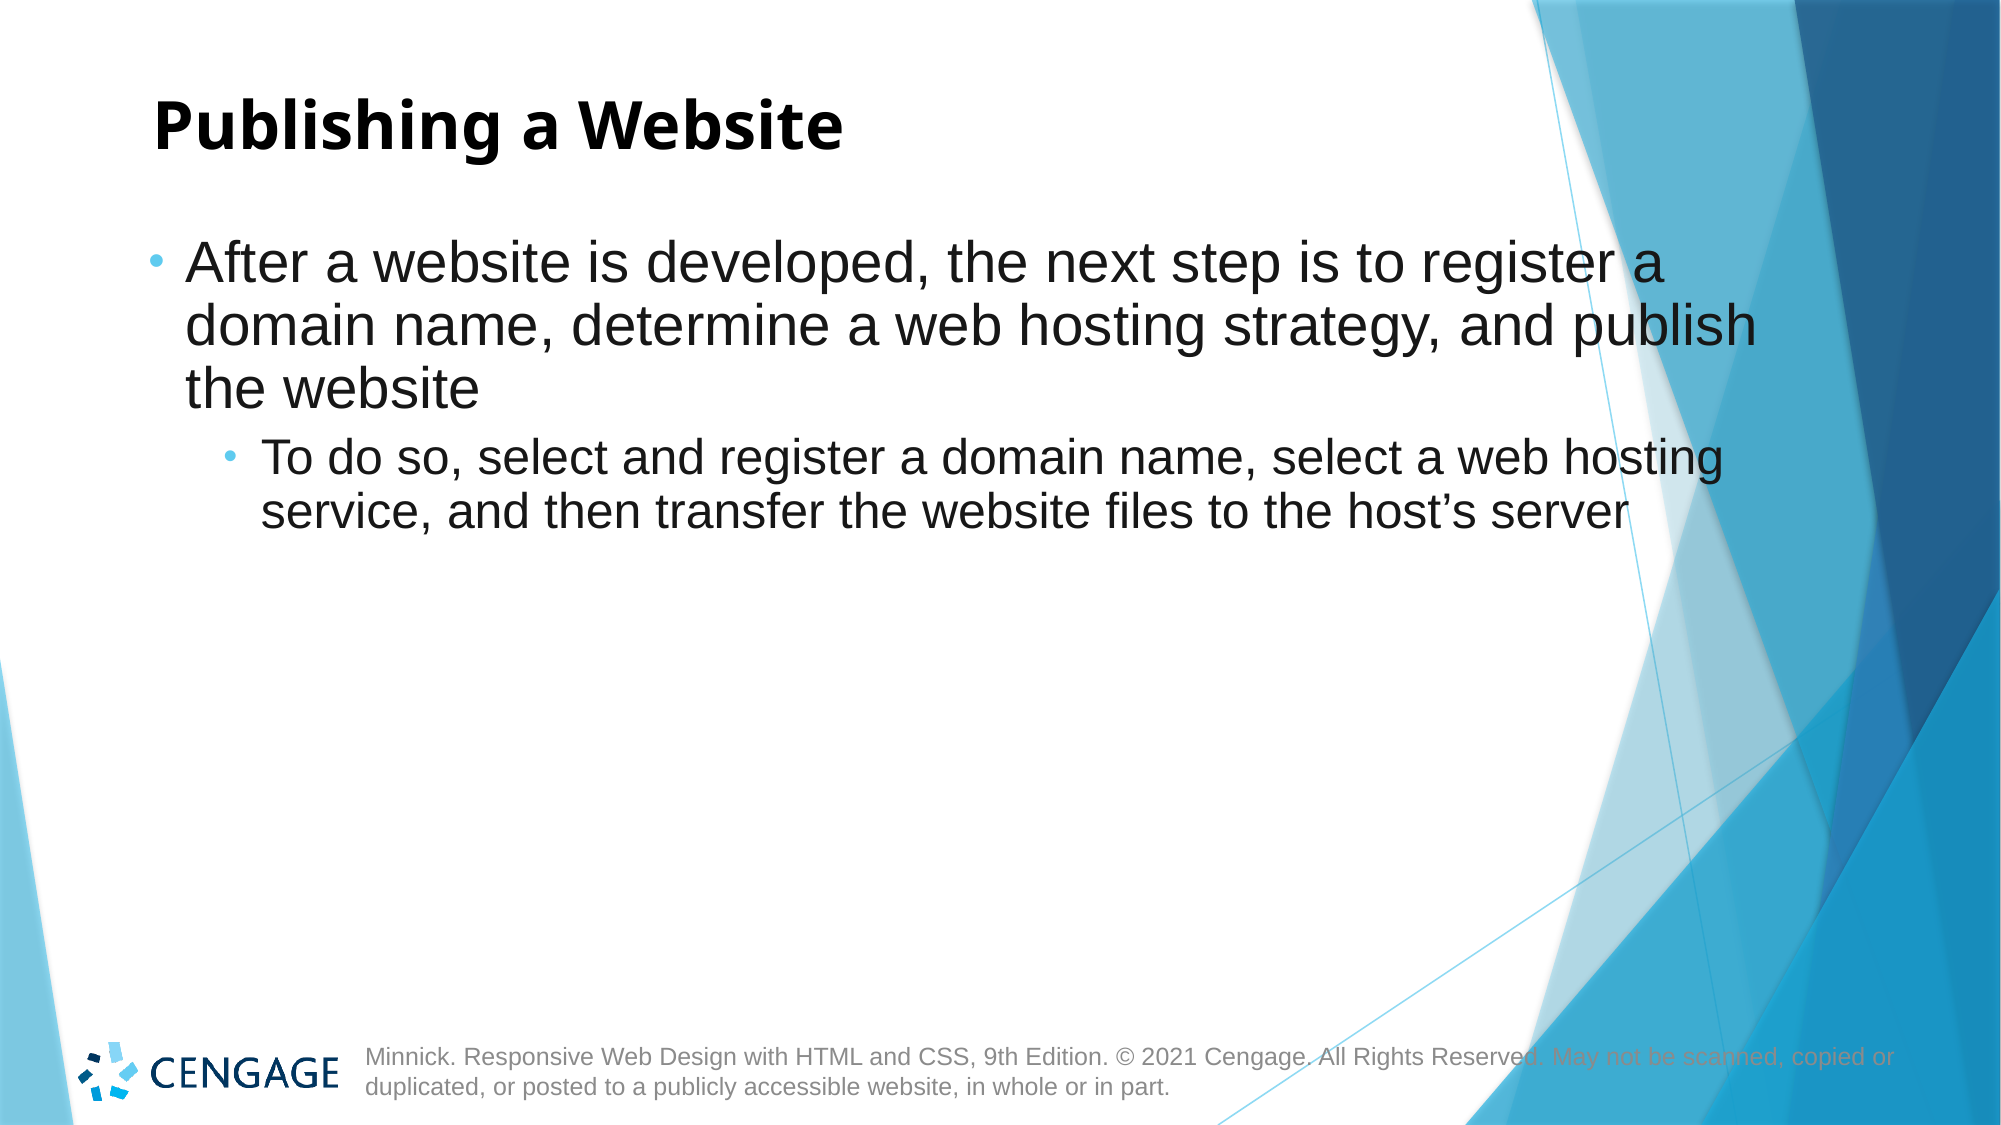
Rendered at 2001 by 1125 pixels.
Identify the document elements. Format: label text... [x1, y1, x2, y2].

picture [78, 1042, 338, 1101]
title Publishing a Website [137, 75, 1863, 175]
list After a website is developed, the next step is to register a domain name, determine a web hosting strategy, and publish the website To do so, select and register a domain name, select a web hosting service, and then transfer the website files to the host’s server [133, 224, 1863, 1024]
footer Minnick. Responsive Web Design with HTML and CSS, 9th Edition. © 2021 Cengage. All Rights Reserved. May not be scanned, copied or duplicated, or posted to a publicly accessible website, in whole or in part. [350, 1040, 1967, 1100]
